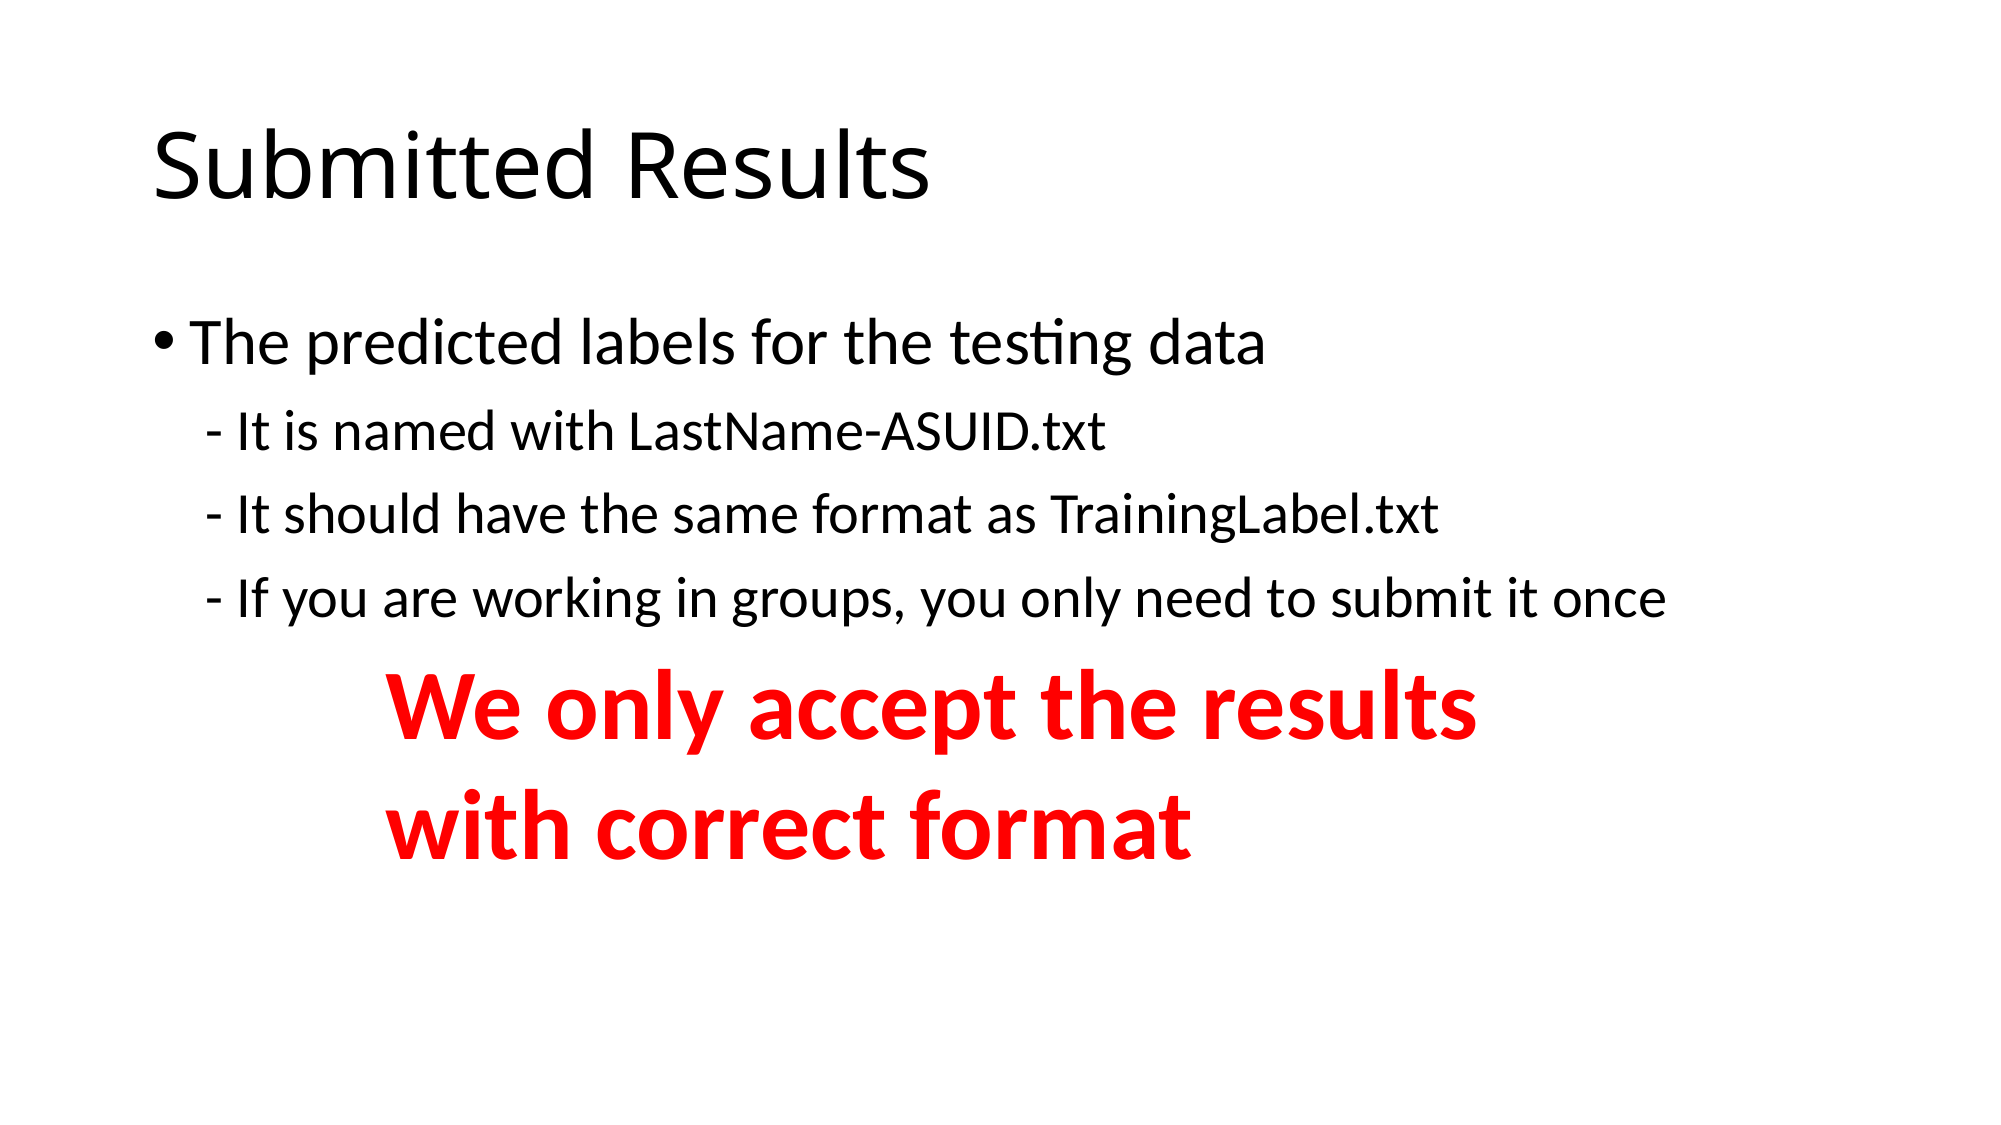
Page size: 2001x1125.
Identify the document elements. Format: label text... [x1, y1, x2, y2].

text_box We only accept the results with correct format [370, 631, 1684, 995]
title Submitted Results [137, 59, 1863, 278]
list The predicted labels for the testing data - It is named with LastName-ASUID.txt - It should have the same format as TrainingLabel.txt - If you are working in groups, you only need to submit it once [137, 299, 1863, 1014]
